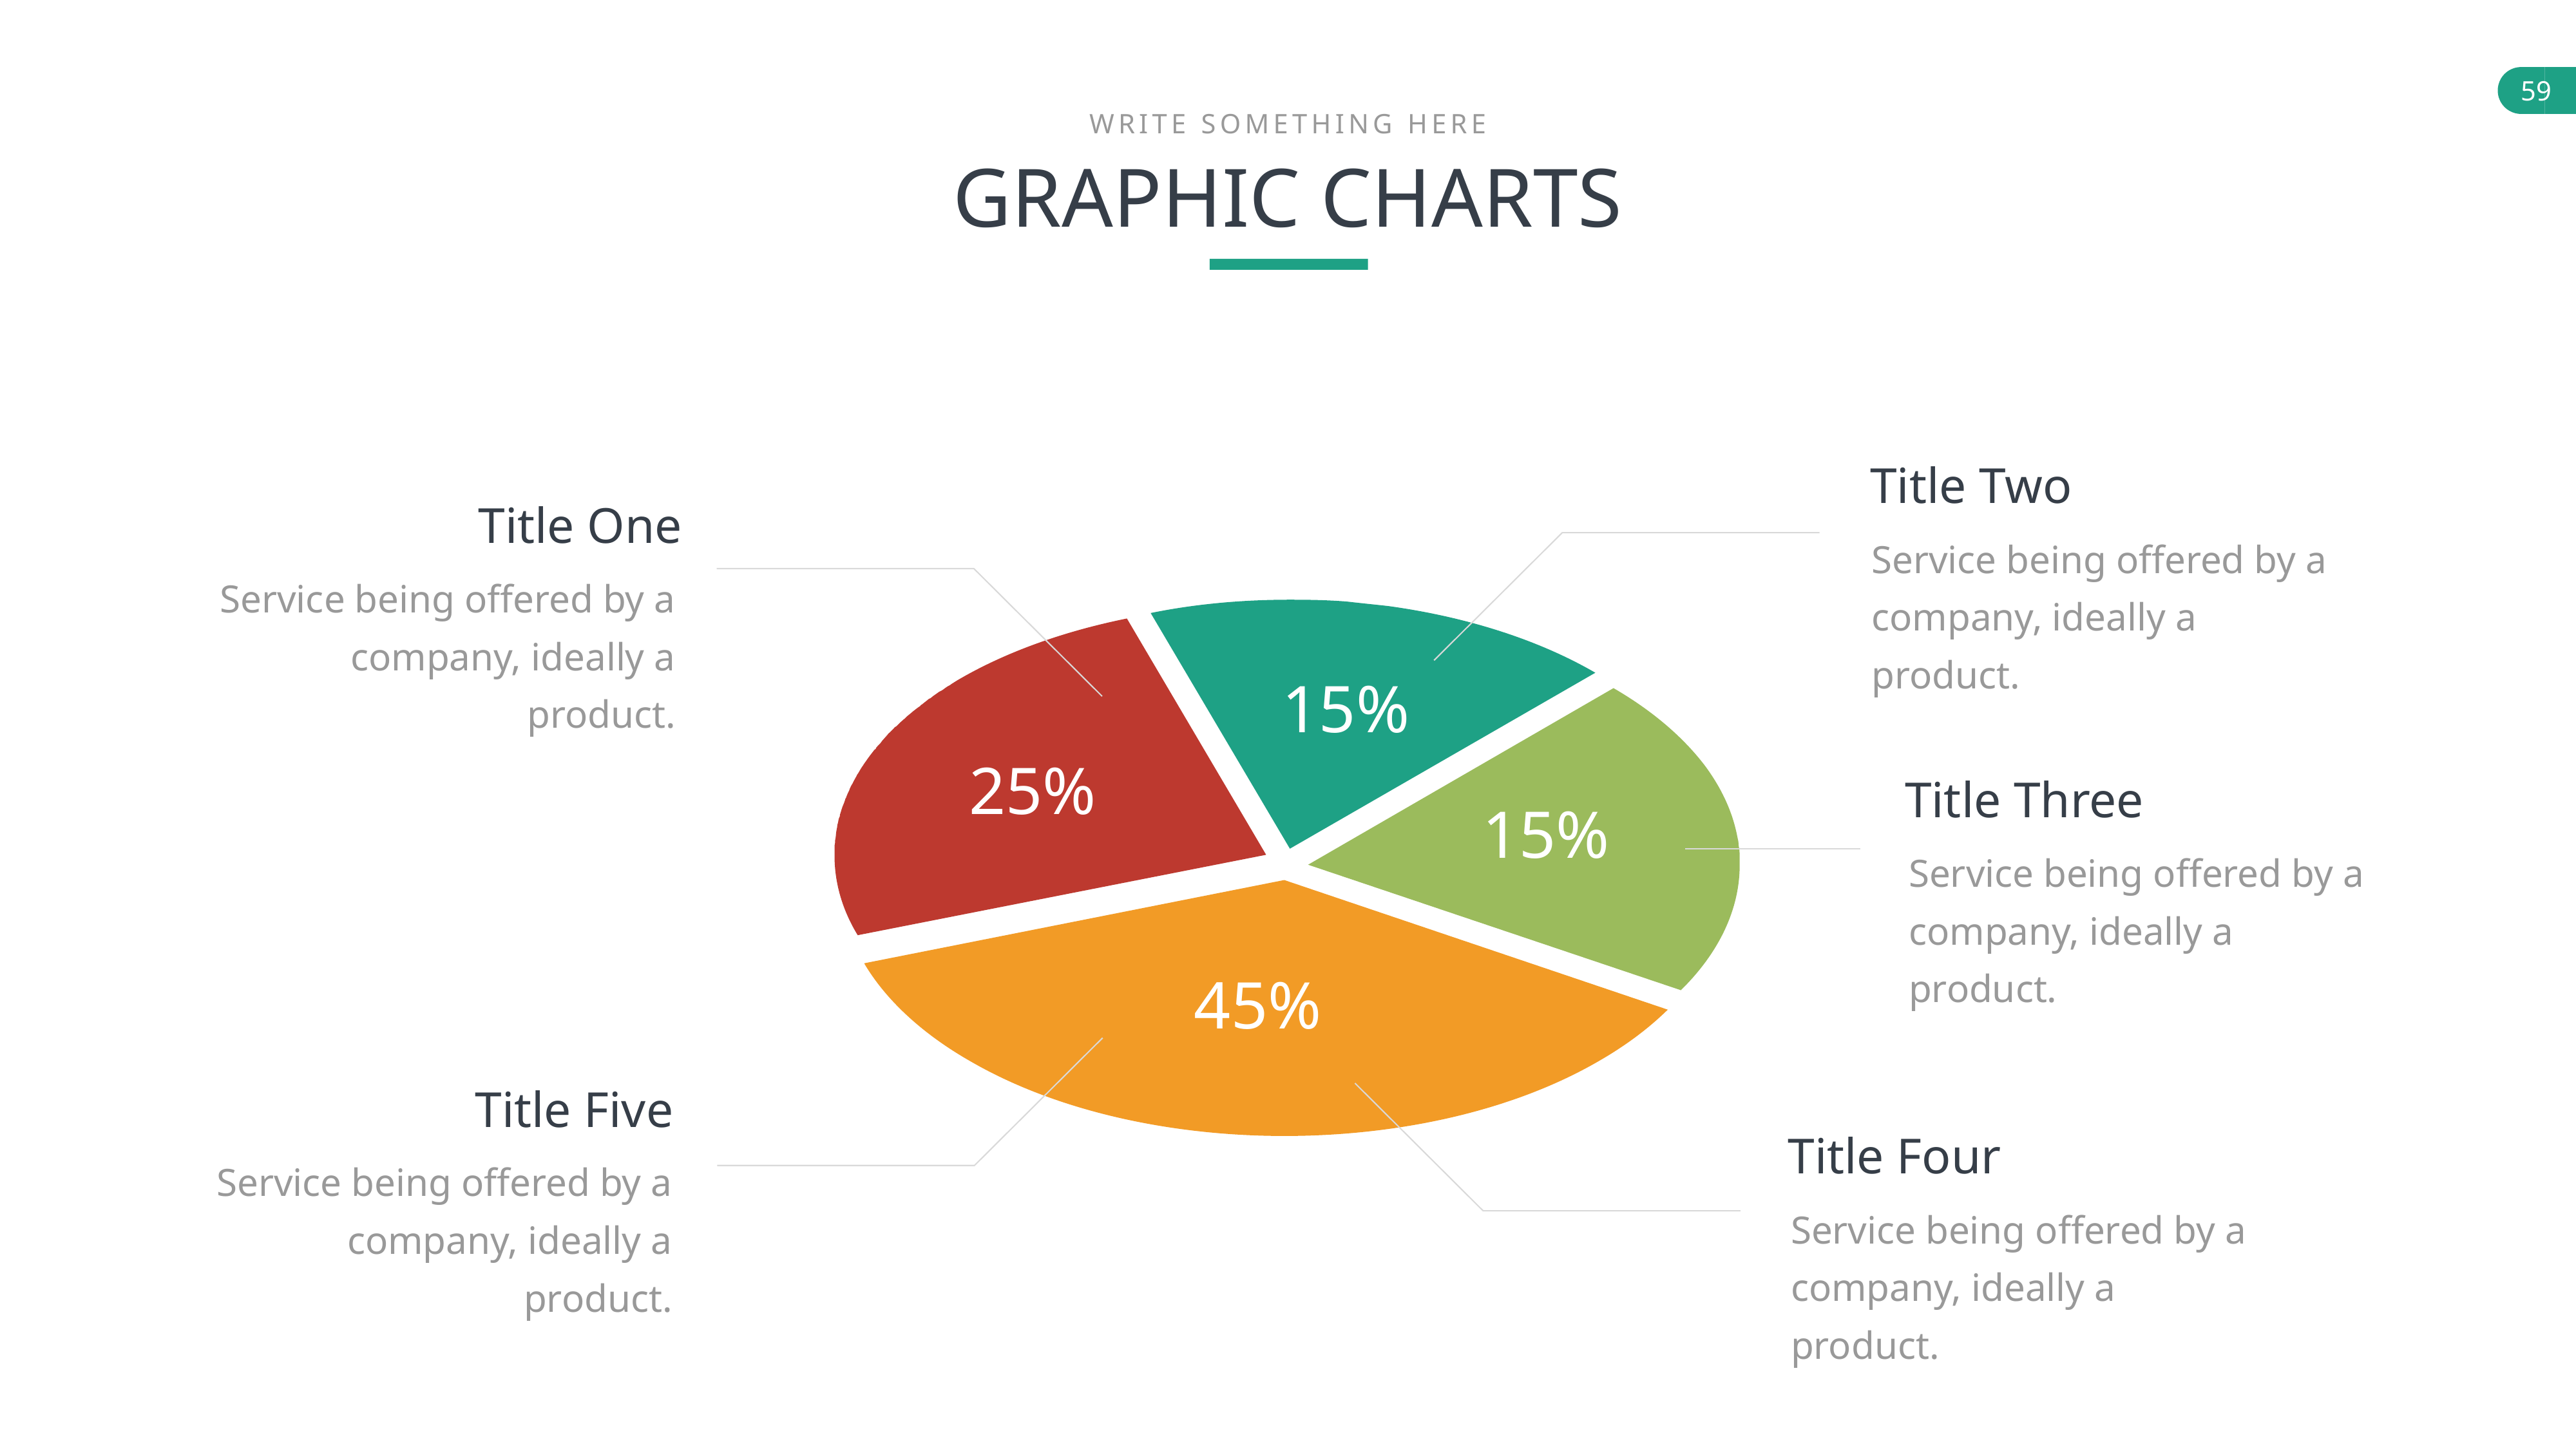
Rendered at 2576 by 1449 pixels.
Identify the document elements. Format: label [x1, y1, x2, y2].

text_box [1885, 764, 2392, 960]
text_box [1768, 1121, 2275, 1317]
text_box [1848, 450, 2355, 647]
text_box [177, 490, 699, 686]
text_box [834, 600, 1740, 1137]
text_box [685, 101, 1891, 270]
text_box [174, 1074, 696, 1269]
